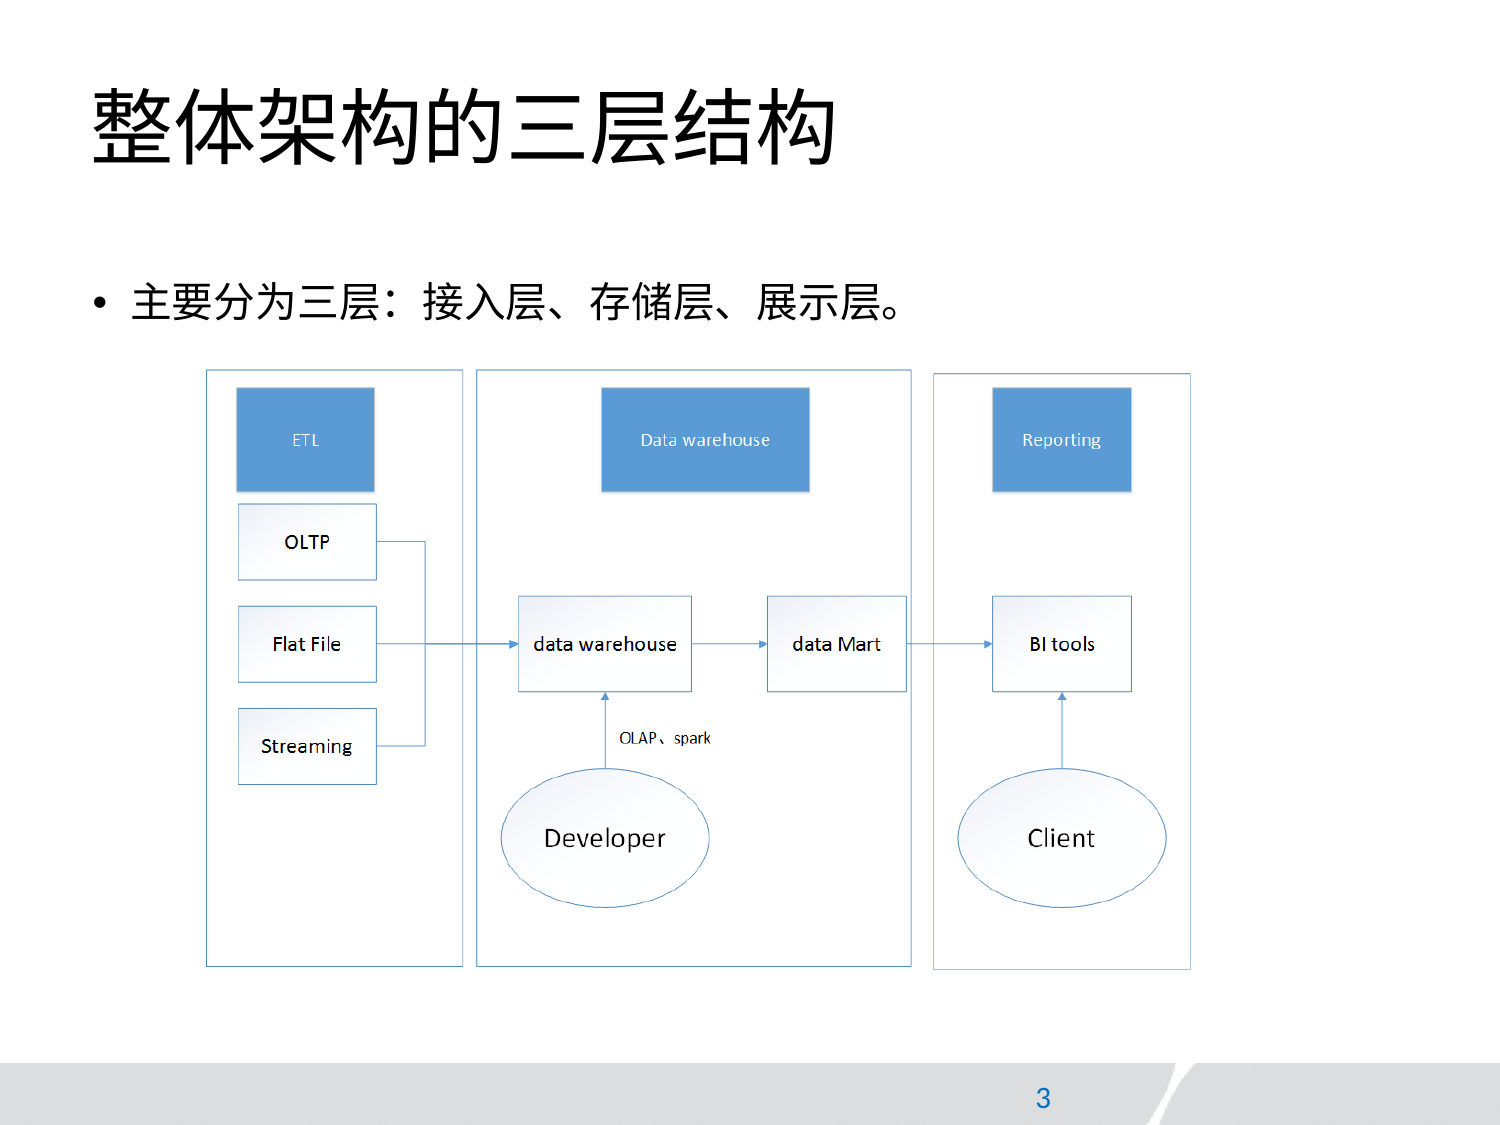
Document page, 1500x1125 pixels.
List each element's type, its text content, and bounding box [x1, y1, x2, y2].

picture [205, 369, 1191, 970]
title 整体架构的三层结构 [75, 45, 1425, 219]
picture [0, 1063, 1500, 1125]
list 主要分为三层：接入层、存储层、展示层。 [77, 274, 1416, 1023]
